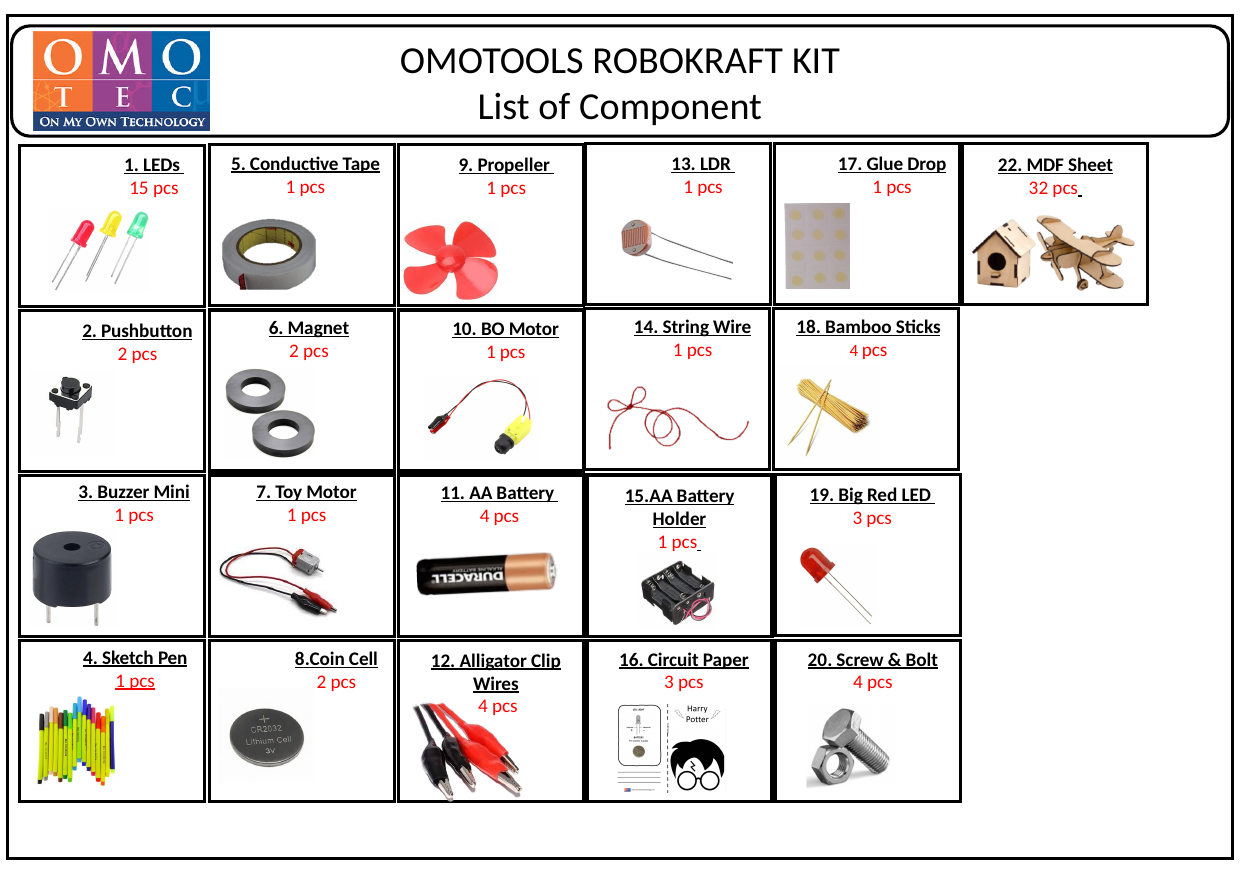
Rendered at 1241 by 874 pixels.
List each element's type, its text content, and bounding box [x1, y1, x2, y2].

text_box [584, 308, 769, 470]
text_box OMOTOOLS ROBOKRAFT KIT List of Component [11, 25, 1229, 137]
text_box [398, 144, 586, 307]
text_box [399, 479, 581, 637]
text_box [398, 309, 584, 472]
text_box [586, 477, 770, 637]
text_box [19, 144, 206, 307]
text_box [208, 144, 395, 307]
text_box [585, 143, 771, 306]
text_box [210, 645, 392, 802]
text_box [962, 143, 1149, 306]
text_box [19, 315, 203, 472]
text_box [586, 639, 771, 802]
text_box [773, 308, 959, 470]
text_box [19, 474, 204, 637]
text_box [775, 642, 962, 802]
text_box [398, 639, 585, 802]
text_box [775, 474, 961, 636]
text_box [7, 15, 1233, 859]
picture [33, 30, 211, 132]
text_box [208, 309, 395, 472]
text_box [208, 479, 395, 637]
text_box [774, 143, 960, 305]
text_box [19, 639, 206, 802]
